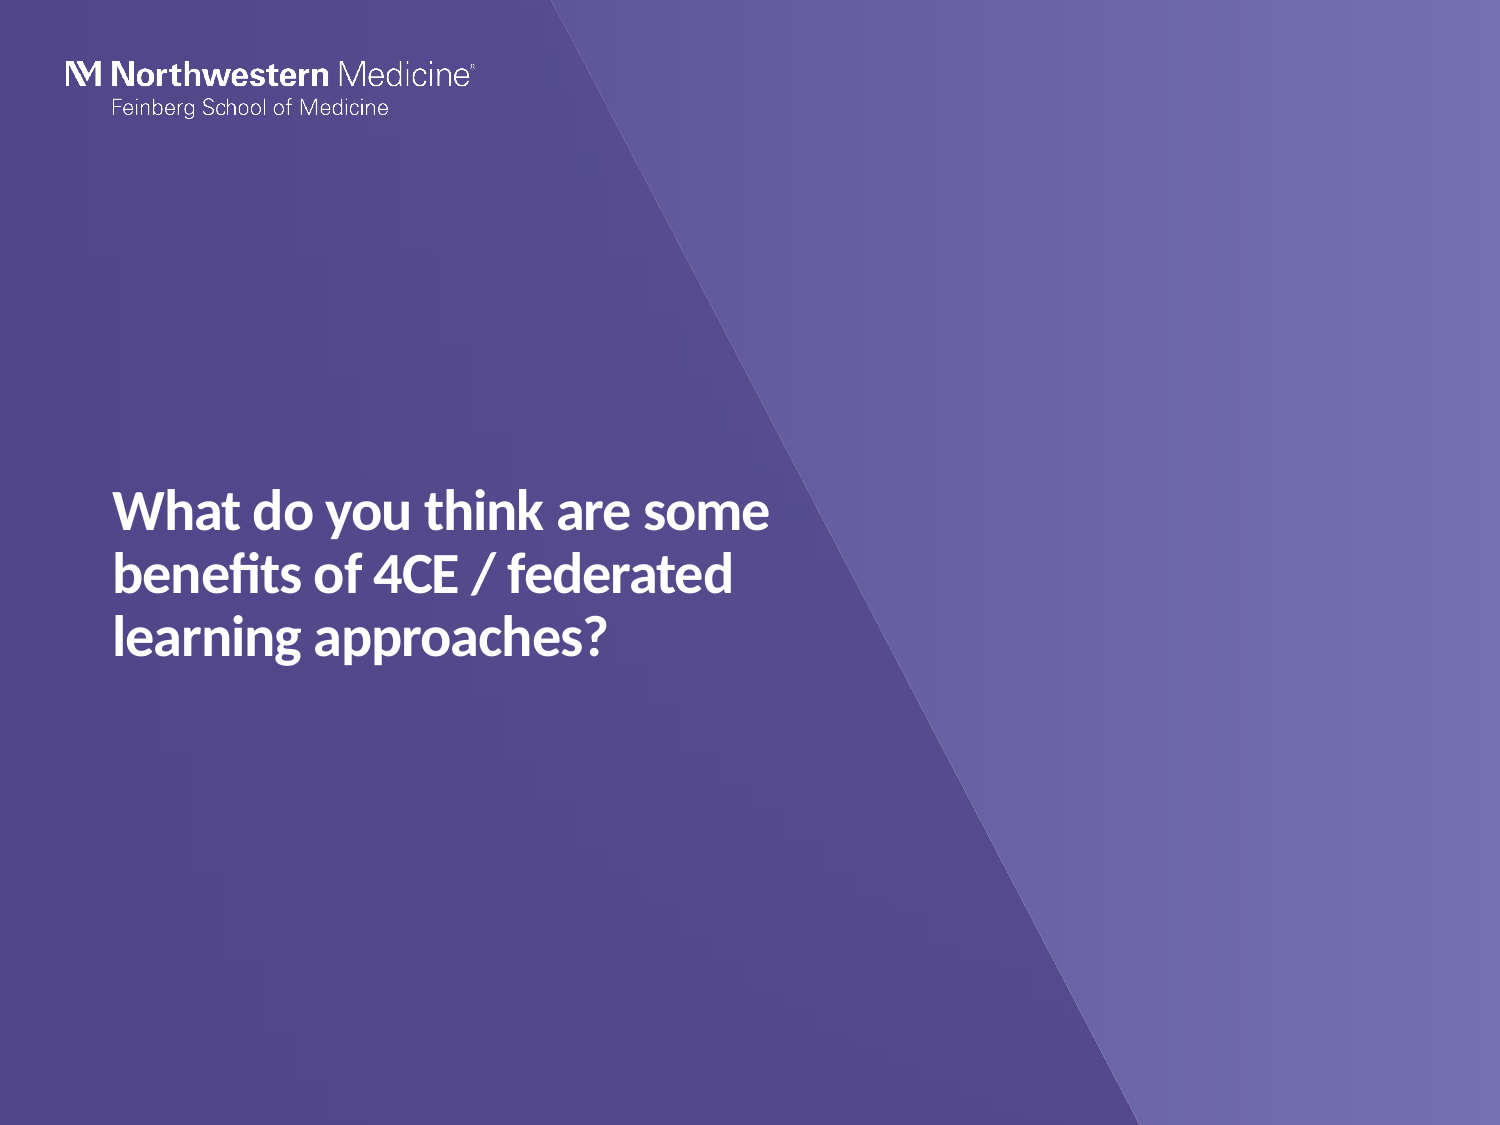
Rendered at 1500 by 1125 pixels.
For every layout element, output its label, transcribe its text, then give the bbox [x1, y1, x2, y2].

title What do you think are some benefits of 4CE / federated learning approaches? [112, 287, 800, 670]
picture [66, 61, 475, 119]
